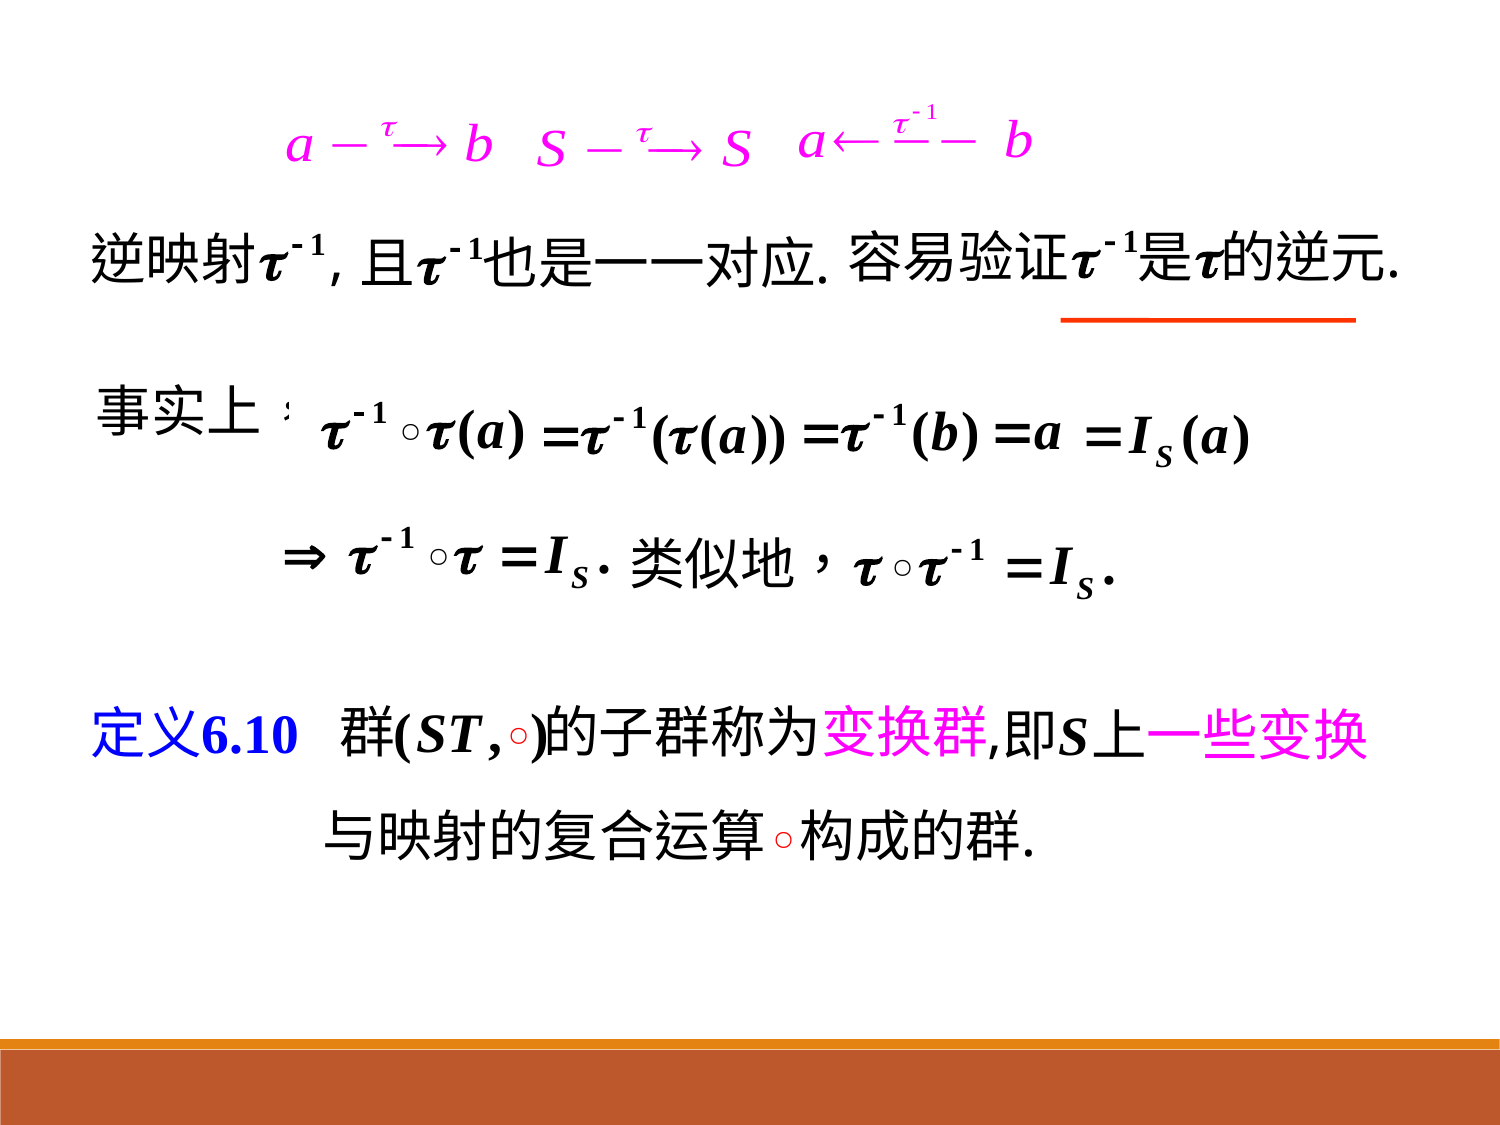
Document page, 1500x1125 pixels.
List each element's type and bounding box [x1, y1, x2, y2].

text_box [278, 103, 502, 172]
text_box [275, 512, 619, 602]
text_box [352, 223, 840, 303]
text_box [981, 412, 1069, 465]
text_box [331, 696, 1010, 777]
text_box [1072, 397, 1259, 482]
text_box [840, 216, 1411, 297]
text_box [1016, 699, 1380, 775]
text_box [790, 389, 991, 474]
text_box [89, 375, 290, 451]
text_box [790, 93, 1043, 168]
text_box [621, 524, 1127, 614]
text_box [315, 387, 535, 472]
text_box [84, 697, 308, 773]
text_box [315, 800, 1043, 876]
text_box [83, 219, 353, 299]
text_box [530, 392, 788, 477]
text_box [528, 108, 763, 177]
